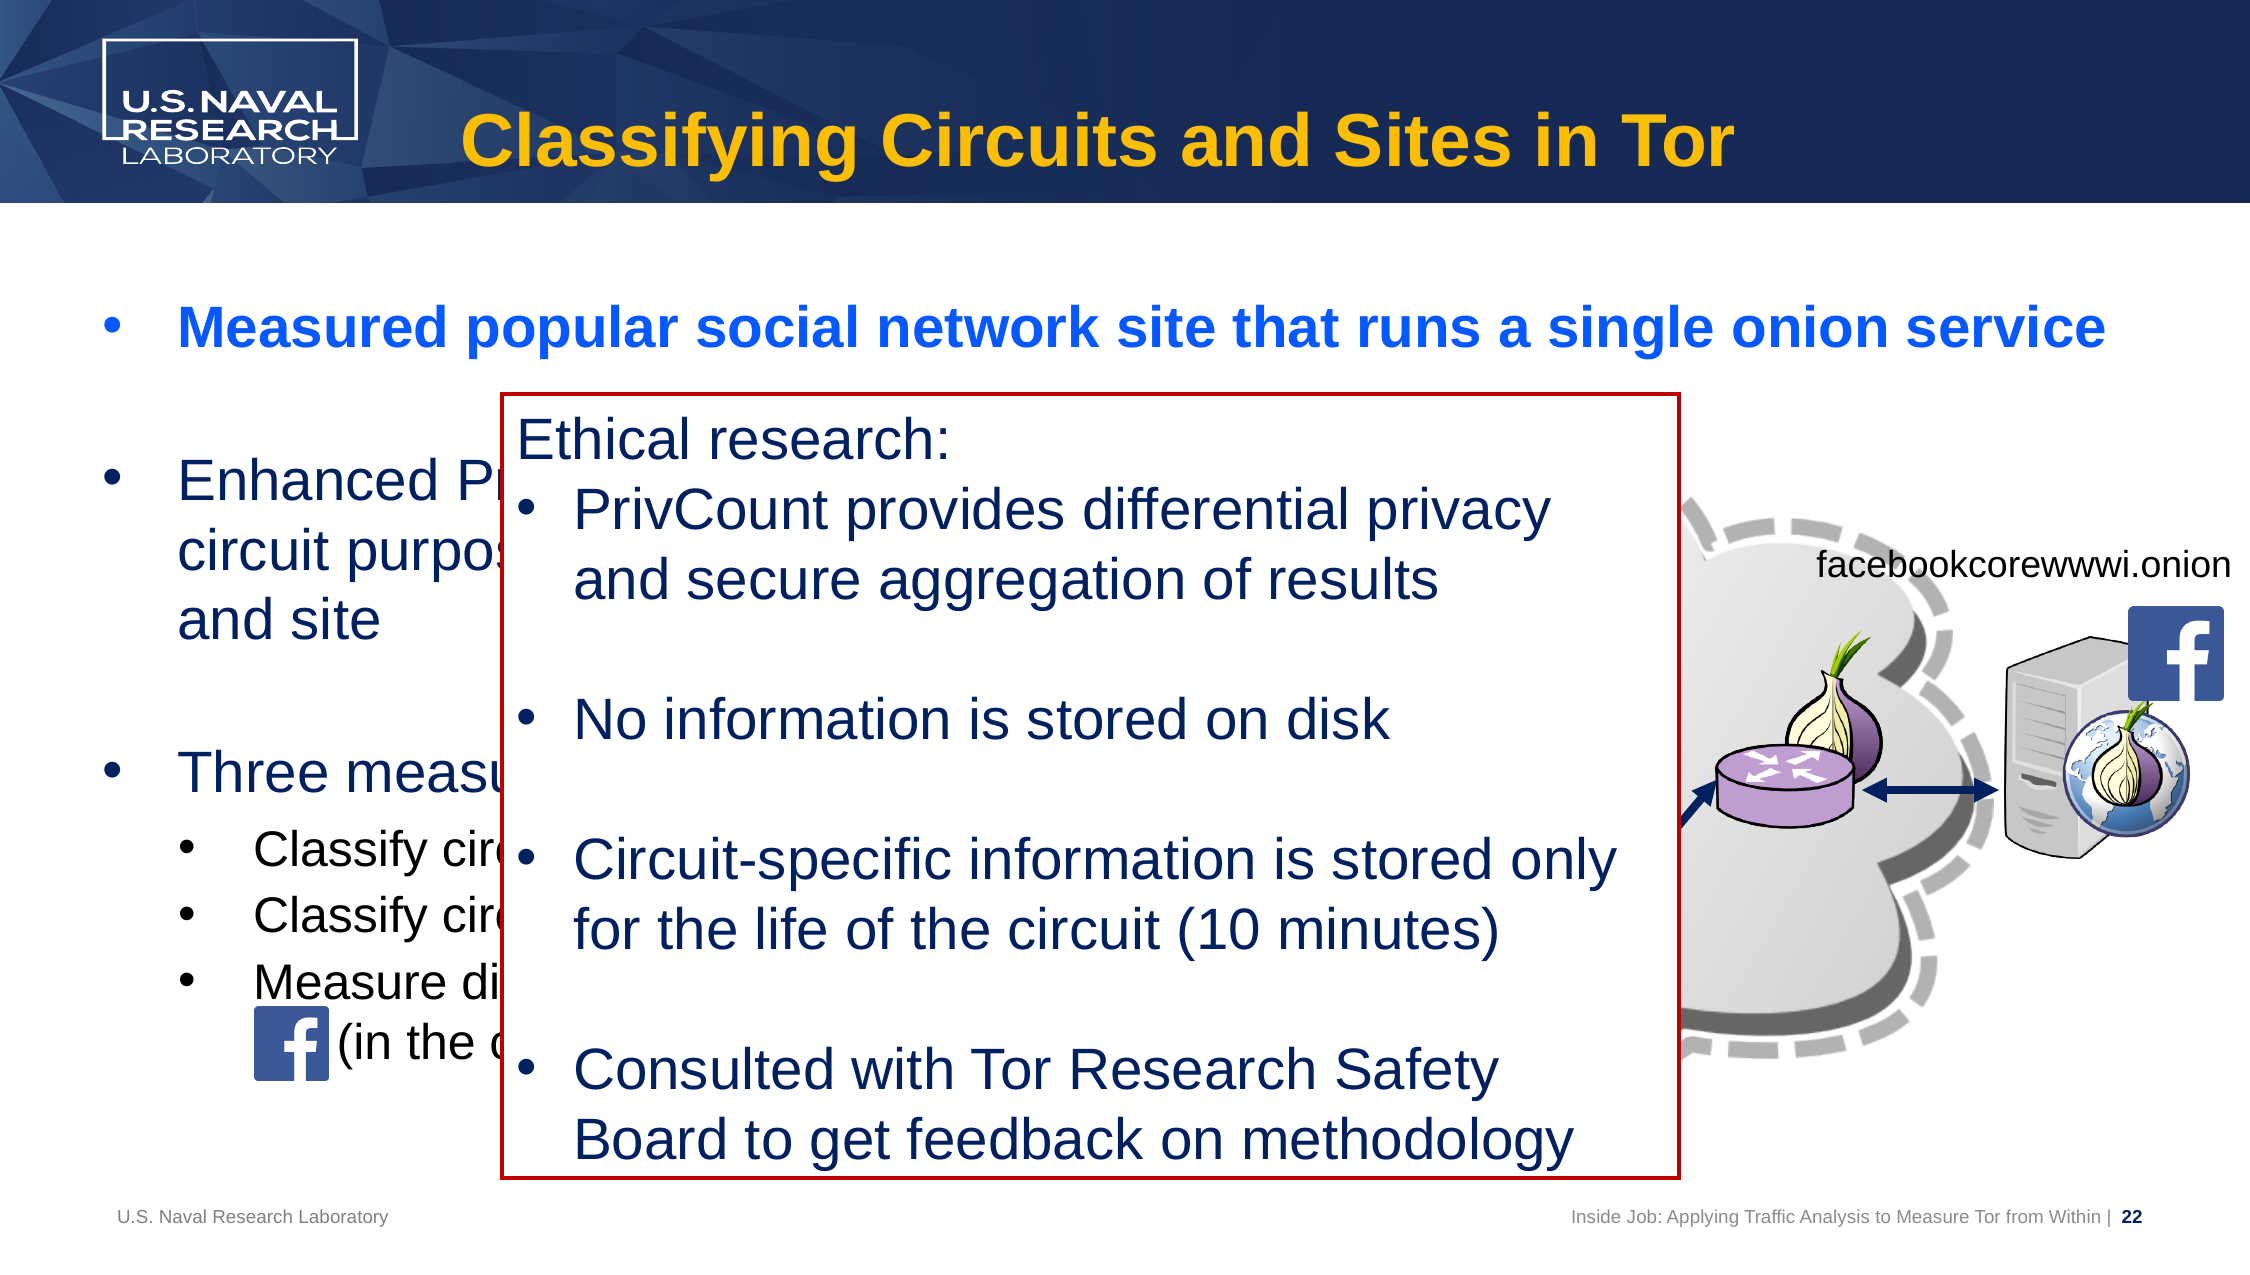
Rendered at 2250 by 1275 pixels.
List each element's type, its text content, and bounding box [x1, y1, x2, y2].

text_box facebookcorewwwi.onion [1994, 532, 2247, 592]
list Measured popular social network site that runs a single onion service Enhanced PrivCount to classify circuit purpose, relay position, and site Three measurements: Classify circuits from real Tor users Classify circuits from ground truth crawler Measure direct accesses to the ASN of (in the cases that we are the 3rd hop) [102, 289, 2143, 1152]
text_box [1143, 673, 1266, 730]
slide_number Inside Job: Applying Traffic Analysis to Measure Tor from Within | 22 [1264, 1181, 2143, 1250]
picture [0, 0, 2250, 203]
title Classifying Circuits and Sites in Tor [460, 104, 2097, 180]
footer U.S. Naval Research Laboratory [102, 1181, 862, 1250]
picture [2004, 606, 2224, 859]
picture [994, 445, 1994, 1094]
picture [254, 1006, 329, 1081]
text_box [1389, 766, 1492, 876]
text_box Ethical research: PrivCount provides differential privacy and secure aggregation of results No information is stored on disk Circuit-specific information is stored only for the life of the circuit (10 minutes) Consulted with Tor Research Safety Board to get feedback on methodology [501, 393, 1680, 1179]
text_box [1636, 779, 1718, 876]
